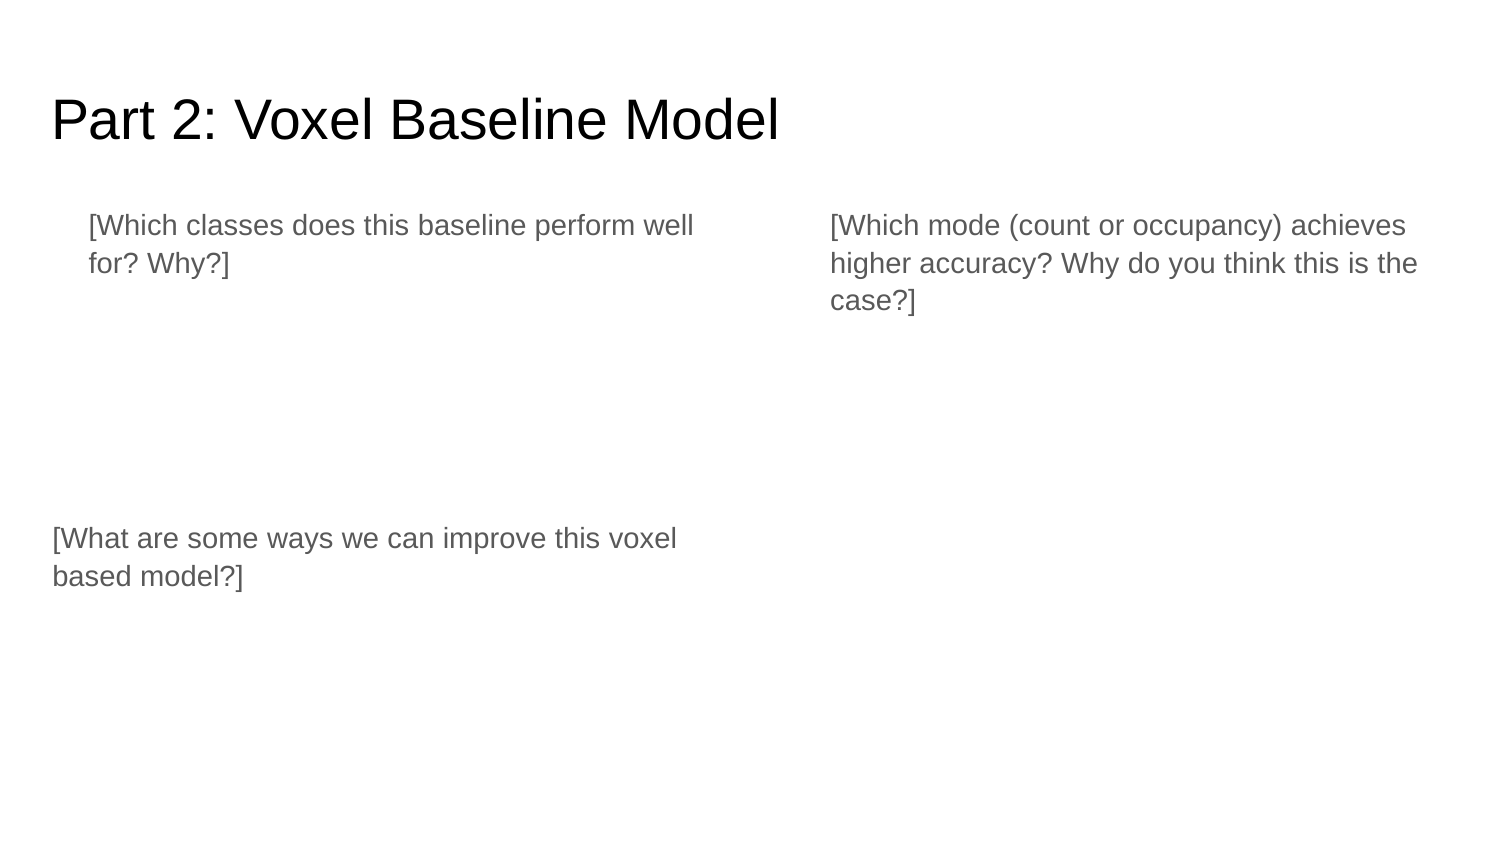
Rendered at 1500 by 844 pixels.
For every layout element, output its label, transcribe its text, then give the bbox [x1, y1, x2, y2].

title Part 2: Voxel Baseline Model [51, 72, 1449, 167]
list [Which mode (count or occupancy) achieves higher accuracy? Why do you think this is the case?] [792, 189, 1449, 750]
list [Which classes does this baseline perform well for? Why?] [51, 189, 707, 488]
text_box [What are some ways we can improve this voxel based model?] [37, 502, 694, 801]
